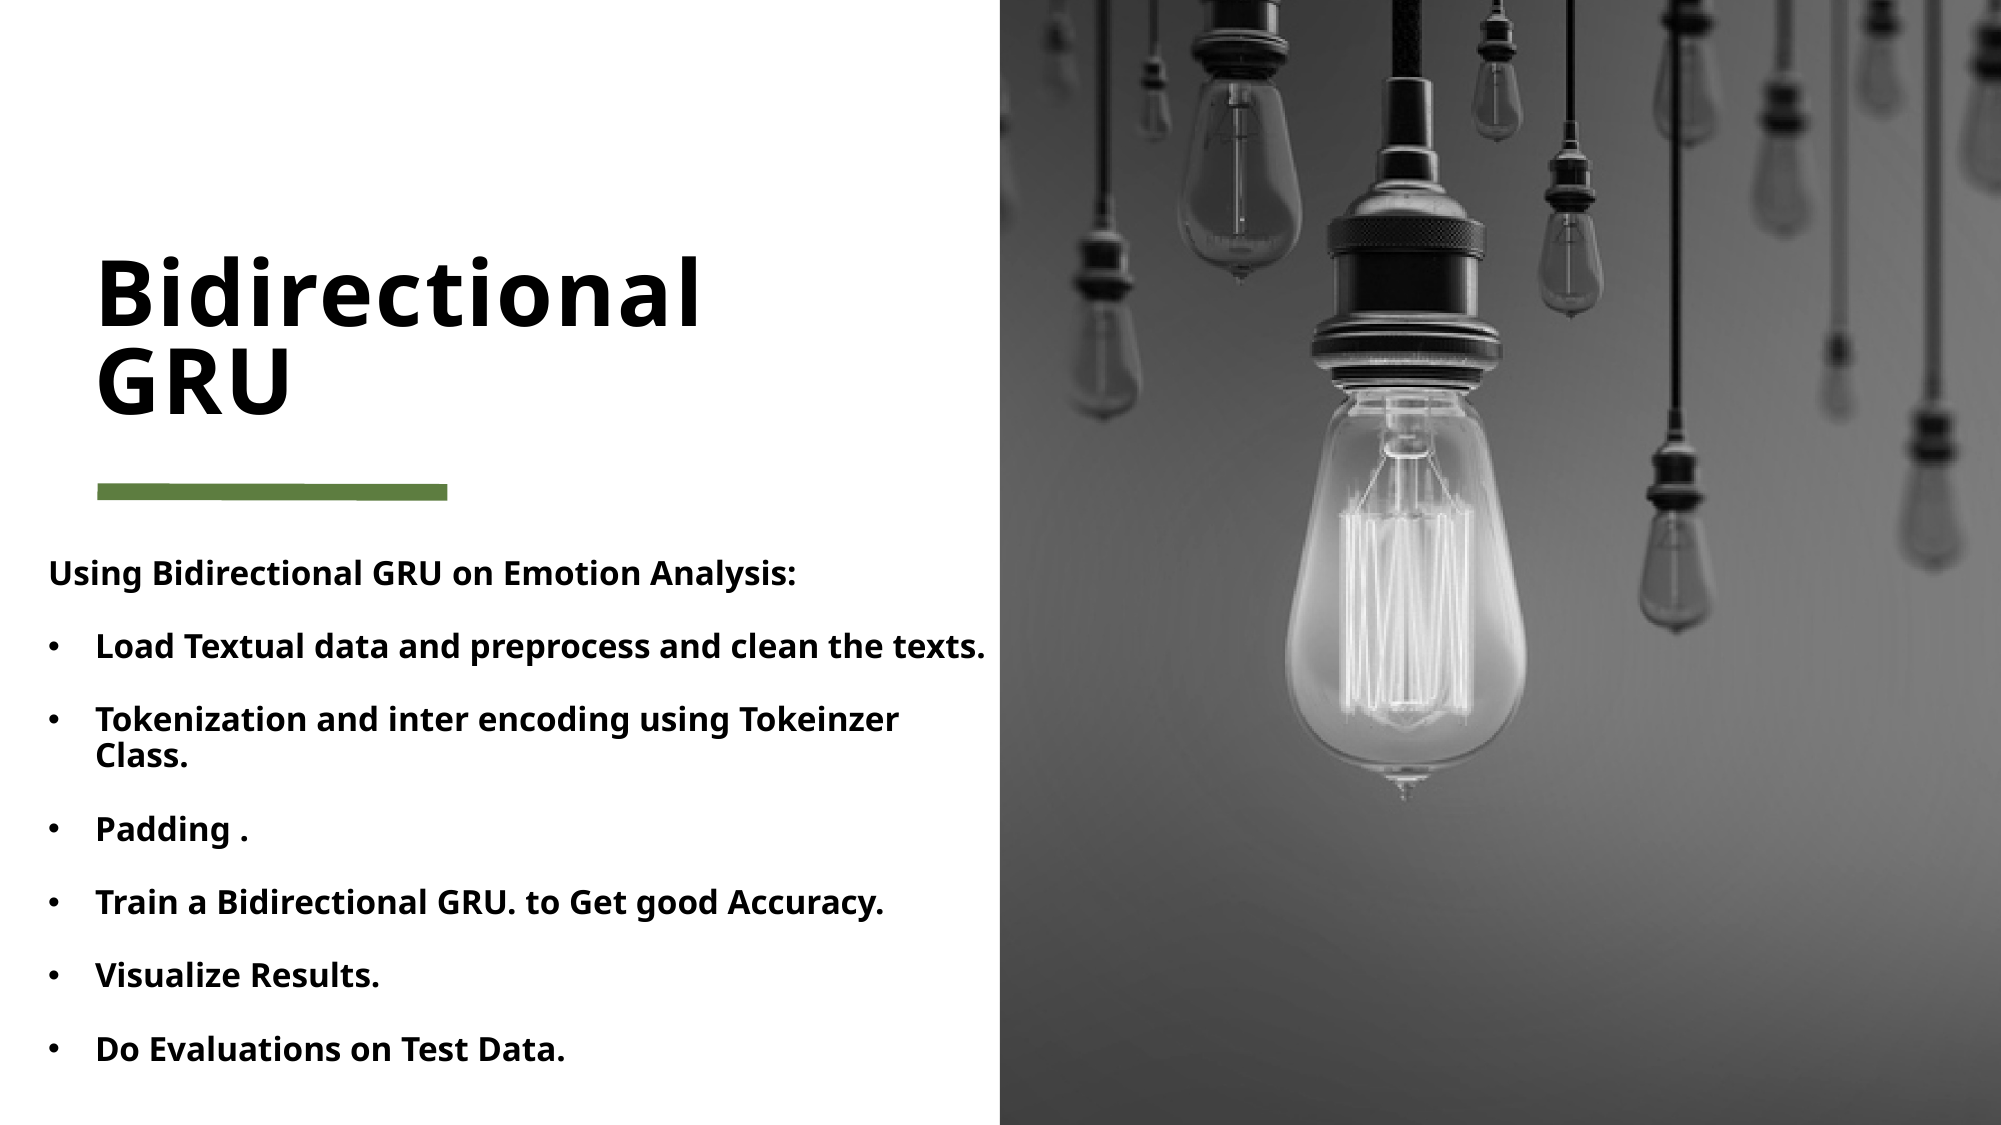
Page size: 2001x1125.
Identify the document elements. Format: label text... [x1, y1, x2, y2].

title Bidirectional GRU [94, 45, 925, 432]
picture [999, 0, 2001, 1125]
list Using Bidirectional GRU on Emotion Analysis: Load Textual data and preprocess and clean the texts. Tokenization and inter encoding using Tokeinzer Class. Padding . Train a Bidirectional GRU. to Get good Accuracy. Visualize Results. Do Evaluations on Test Data. [48, 518, 999, 1017]
